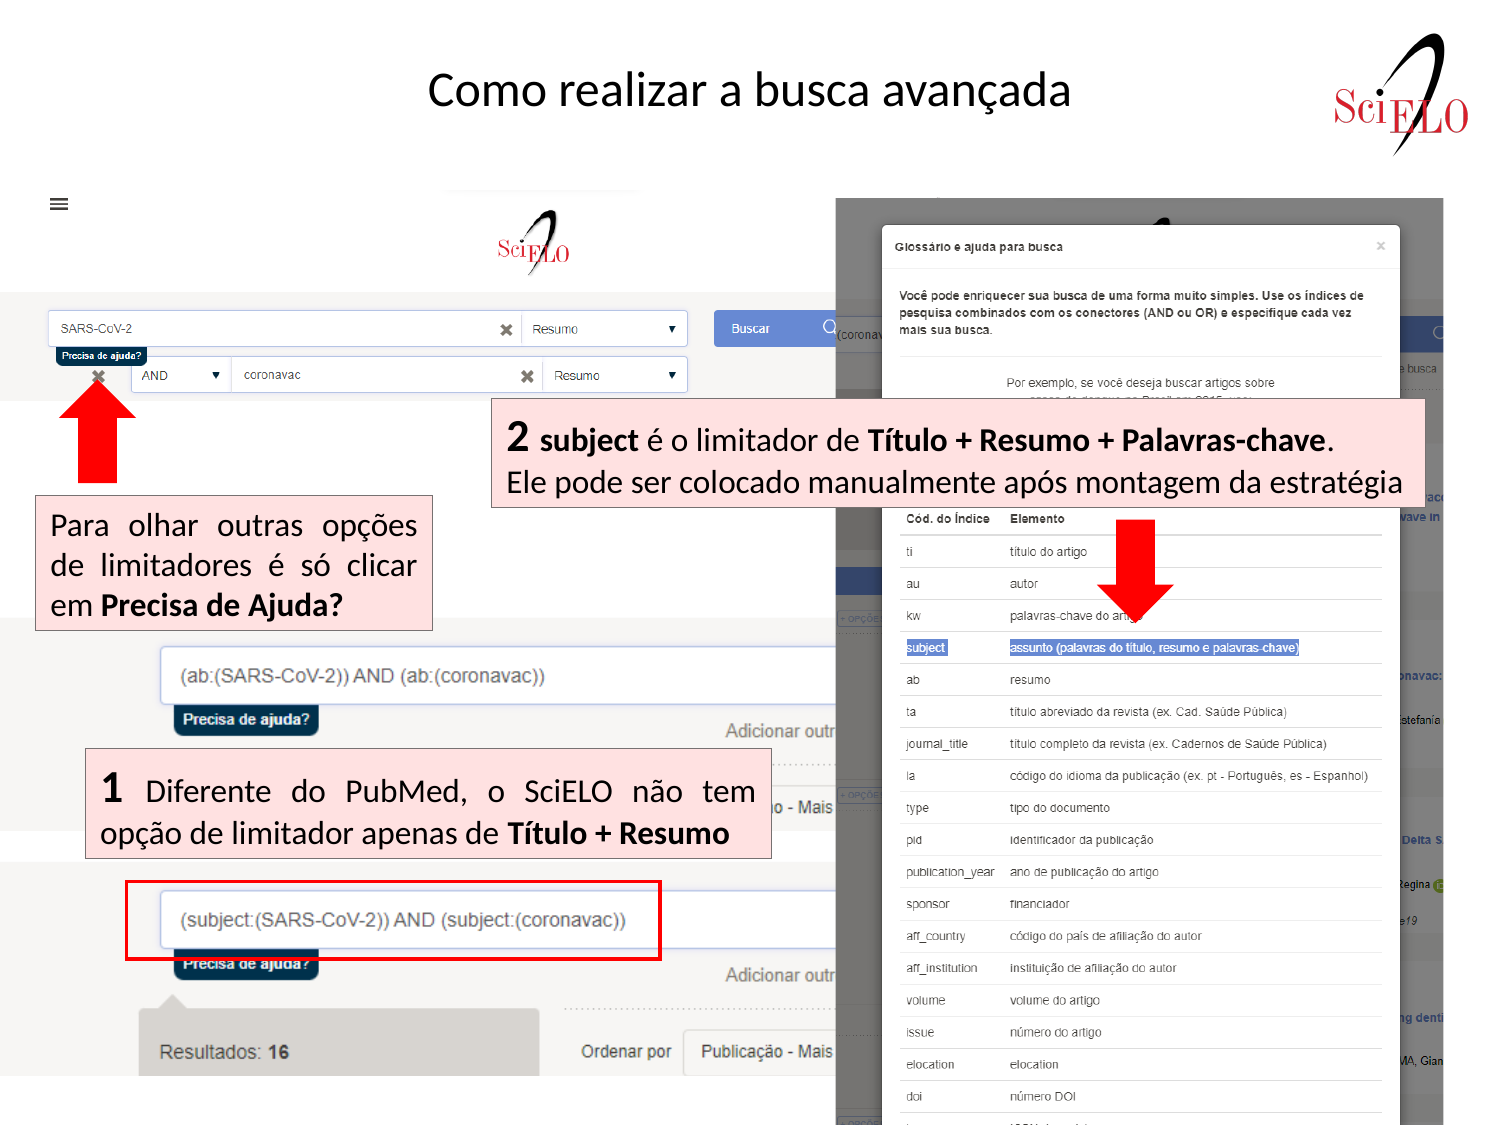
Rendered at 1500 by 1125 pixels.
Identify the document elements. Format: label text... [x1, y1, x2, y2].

text_box Como realizar a busca avançada [35, 49, 1334, 125]
picture [0, 190, 1444, 1125]
text_box [56, 401, 139, 485]
text_box 1 Diferente do PubMed, o SciELO não tem opção de limitador apenas de Título + Resumo [85, 831, 772, 841]
text_box 2 subject é o limitador de Título + Resumo + Palavras-chave. Ele pode ser colocado manualmente após montagem da estratégia [491, 401, 835, 508]
picture [1334, 32, 1469, 158]
text_box Para olhar outras opções de limitadores é só clicar em Precisa de Ajuda? [35, 495, 433, 596]
